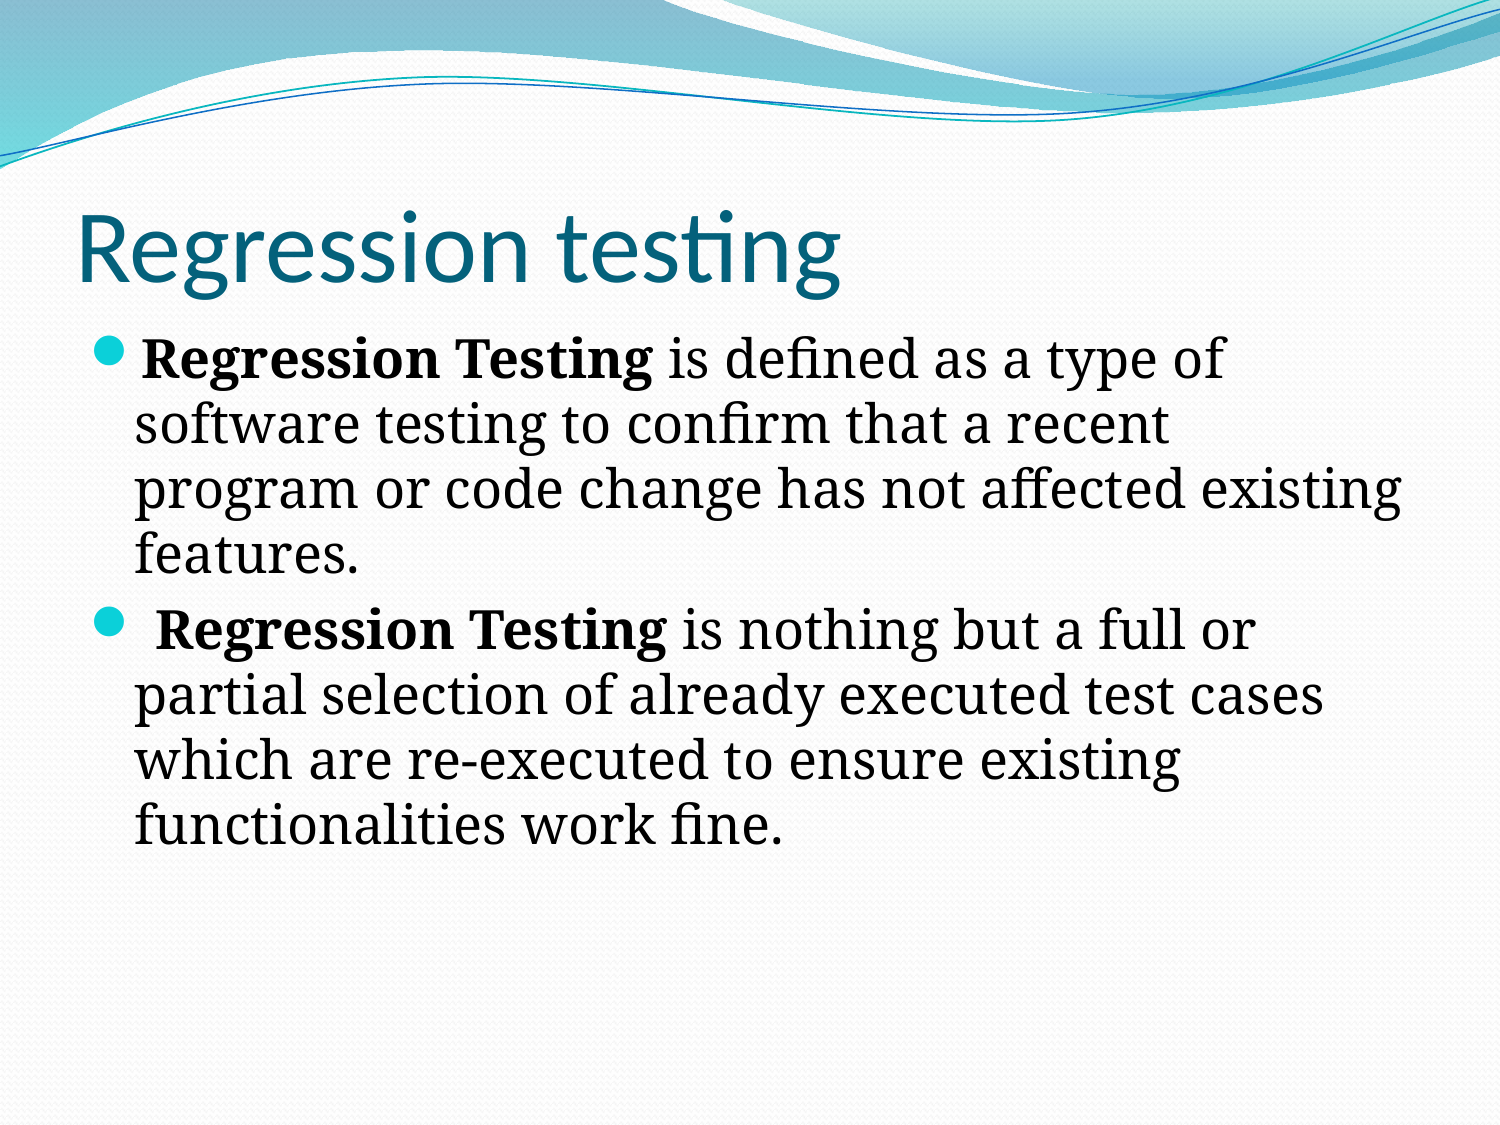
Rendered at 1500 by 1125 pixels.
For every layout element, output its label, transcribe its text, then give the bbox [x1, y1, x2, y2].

list Regression Testing is defined as a type of software testing to confirm that a recent program or code change has not affected existing features. Regression Testing is nothing but a full or partial selection of already executed test cases which are re-executed to ensure existing functionalities work fine. [75, 317, 1425, 1038]
title Regression testing [75, 115, 1425, 303]
